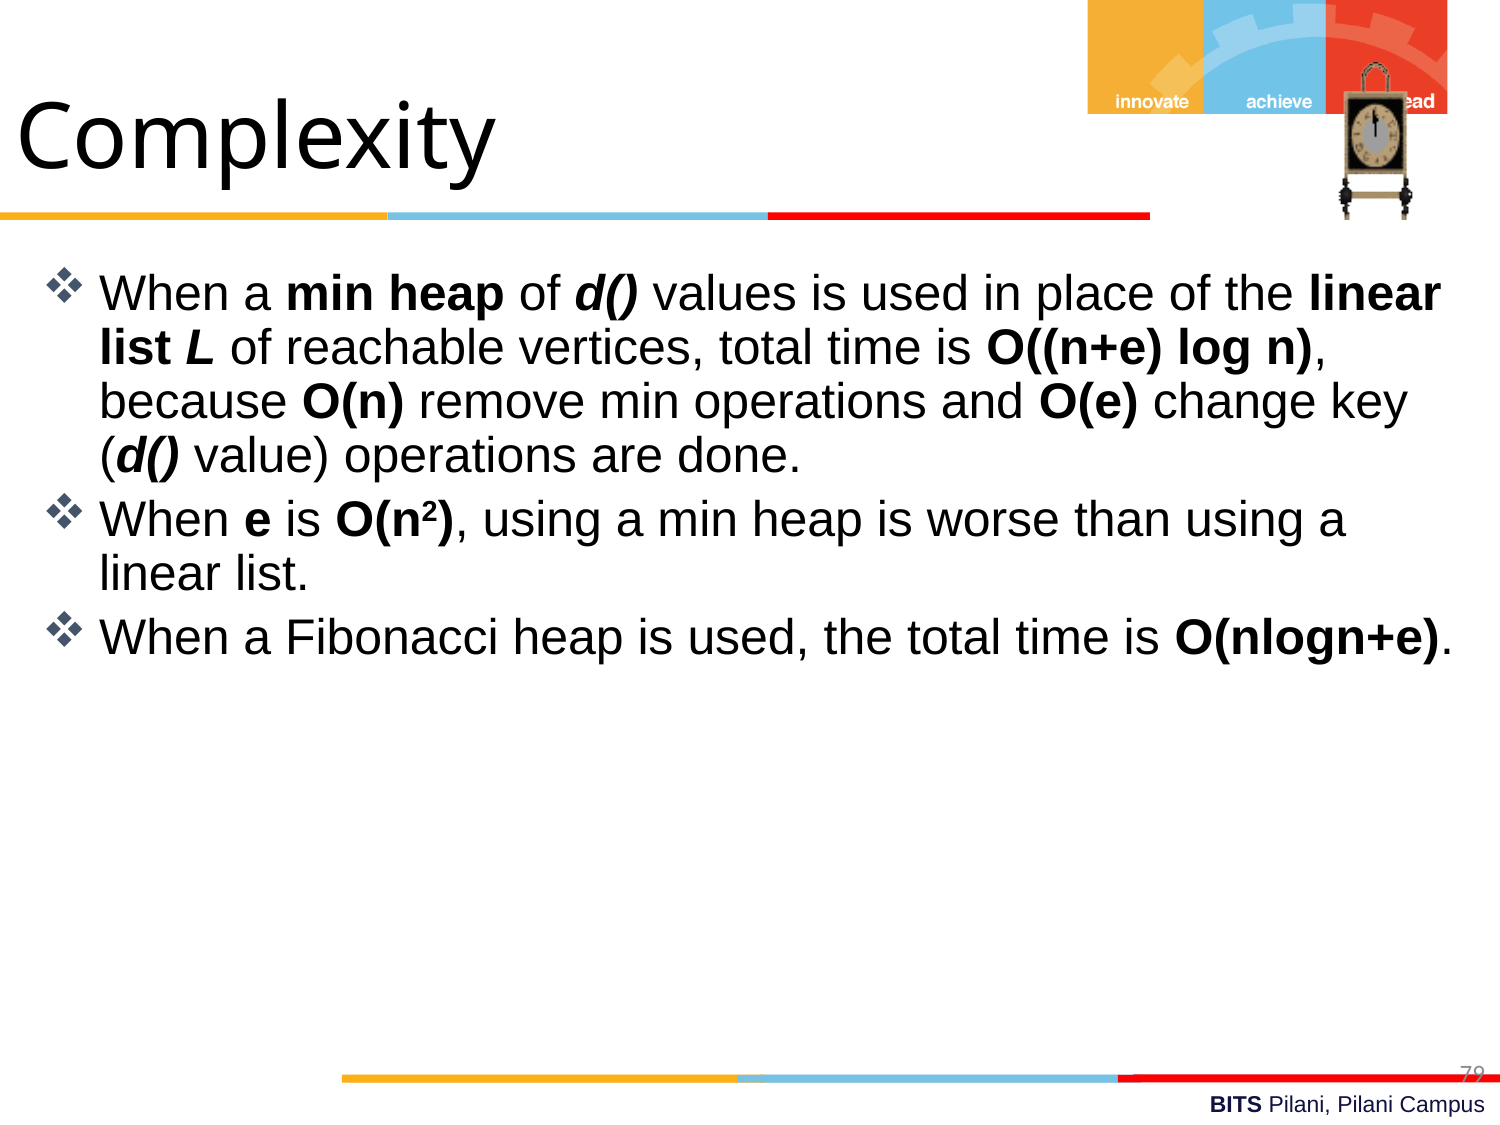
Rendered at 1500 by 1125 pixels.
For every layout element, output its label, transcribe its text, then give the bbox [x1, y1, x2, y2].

slide_number 79 [1149, 1042, 1500, 1103]
picture [1087, 0, 1448, 220]
title Complexity [0, 45, 1350, 233]
list When a min heap of d() values is used in place of the linear list L of reachable vertices, total time is O((n+e) log n), because O(n) remove min operations and O(e) change key (d() value) operations are done. When e is O(n2), using a min heap is worse than using a linear list. When a Fibonacci heap is used, the total time is O(nlogn+e). [27, 260, 1478, 1003]
